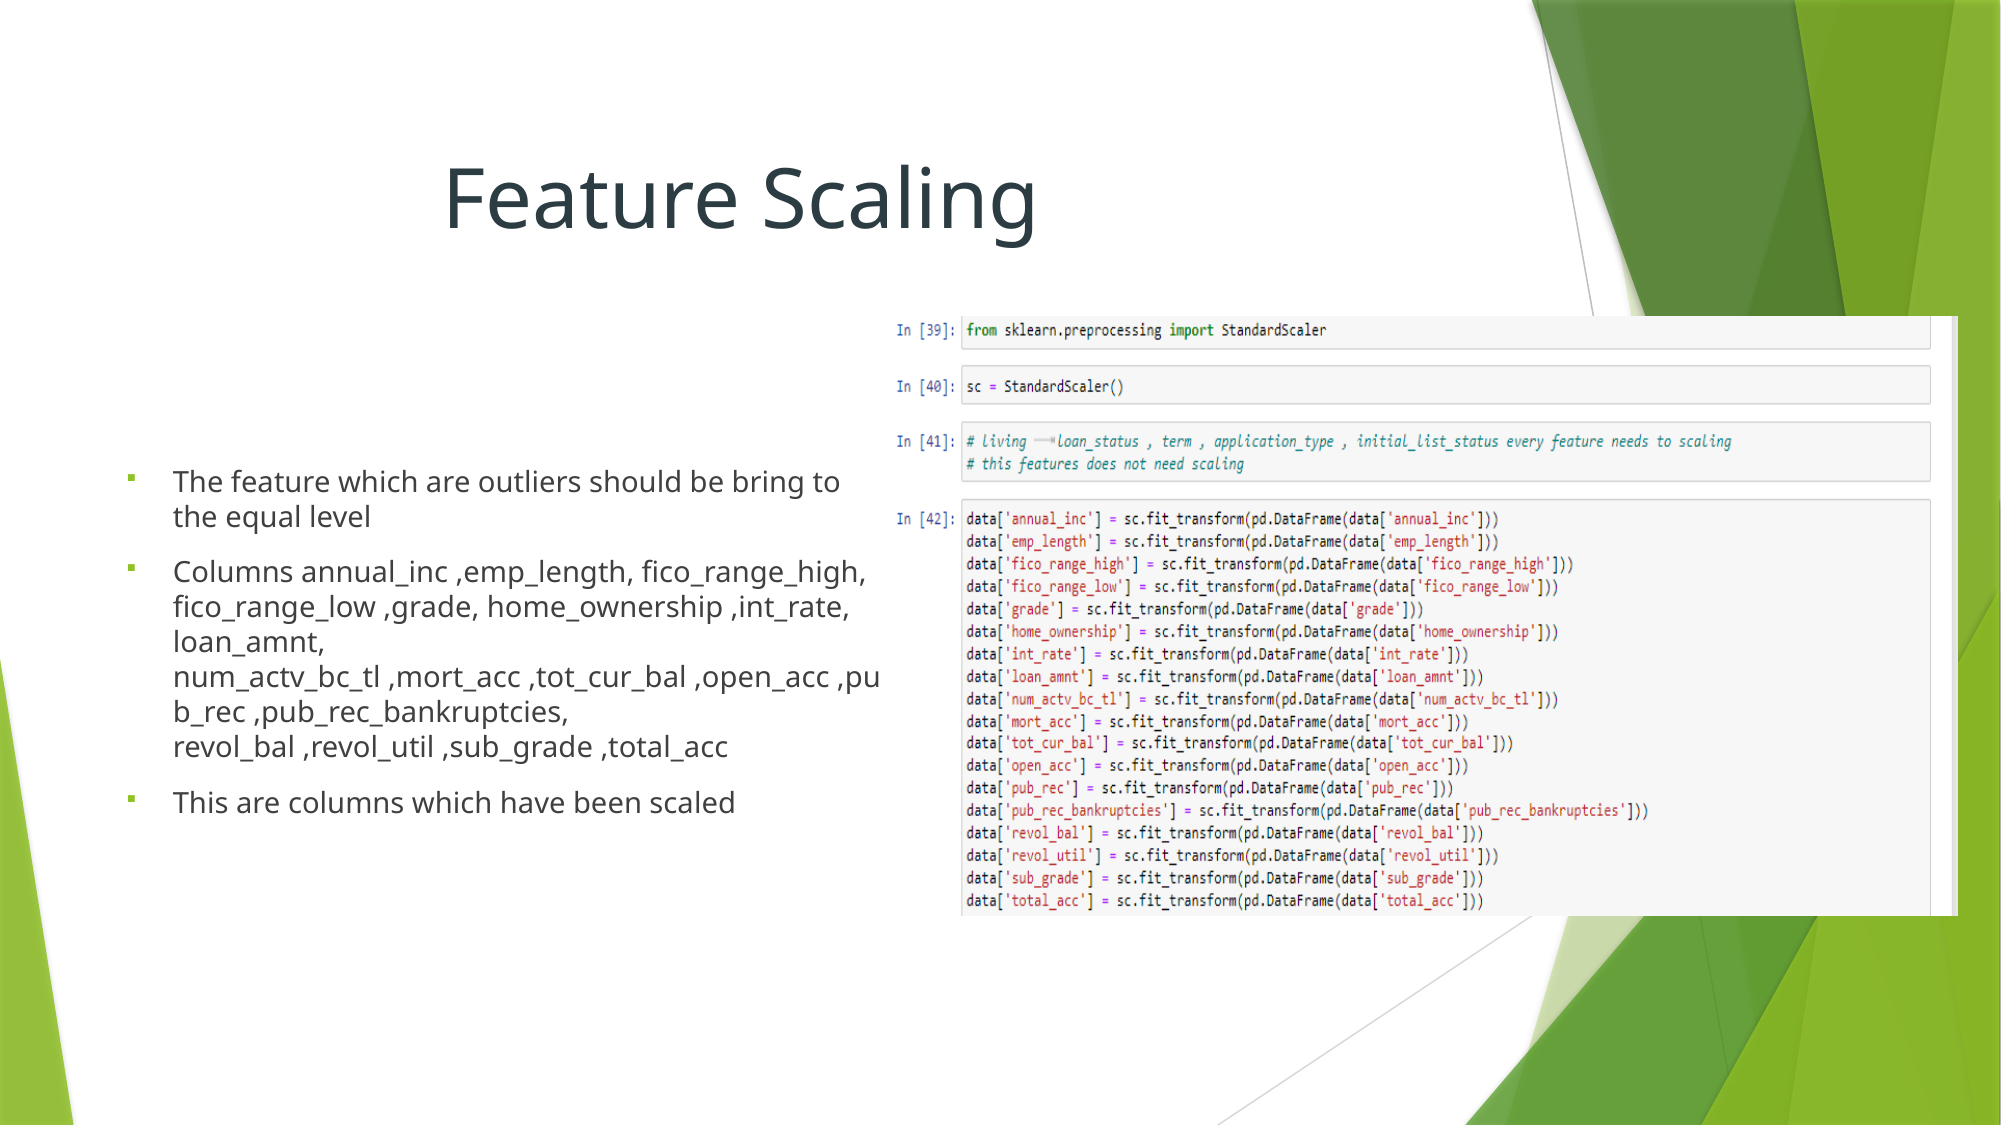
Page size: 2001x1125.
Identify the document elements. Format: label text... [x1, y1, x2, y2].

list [873, 316, 1958, 916]
title Feature Scaling [427, 43, 1060, 253]
list The feature which are outliers should be bring to the equal level Columns annual_inc ,emp_length, fico_range_high, fico_range_low ,grade, home_ownership ,int_rate, loan_amnt, num_actv_bc_tl ,mort_acc ,tot_cur_bal ,open_acc ,pub_rec ,pub_rec_bankruptcies, revol_bal ,revol_util ,sub_grade ,total_acc This are columns which have been scaled [111, 455, 868, 880]
